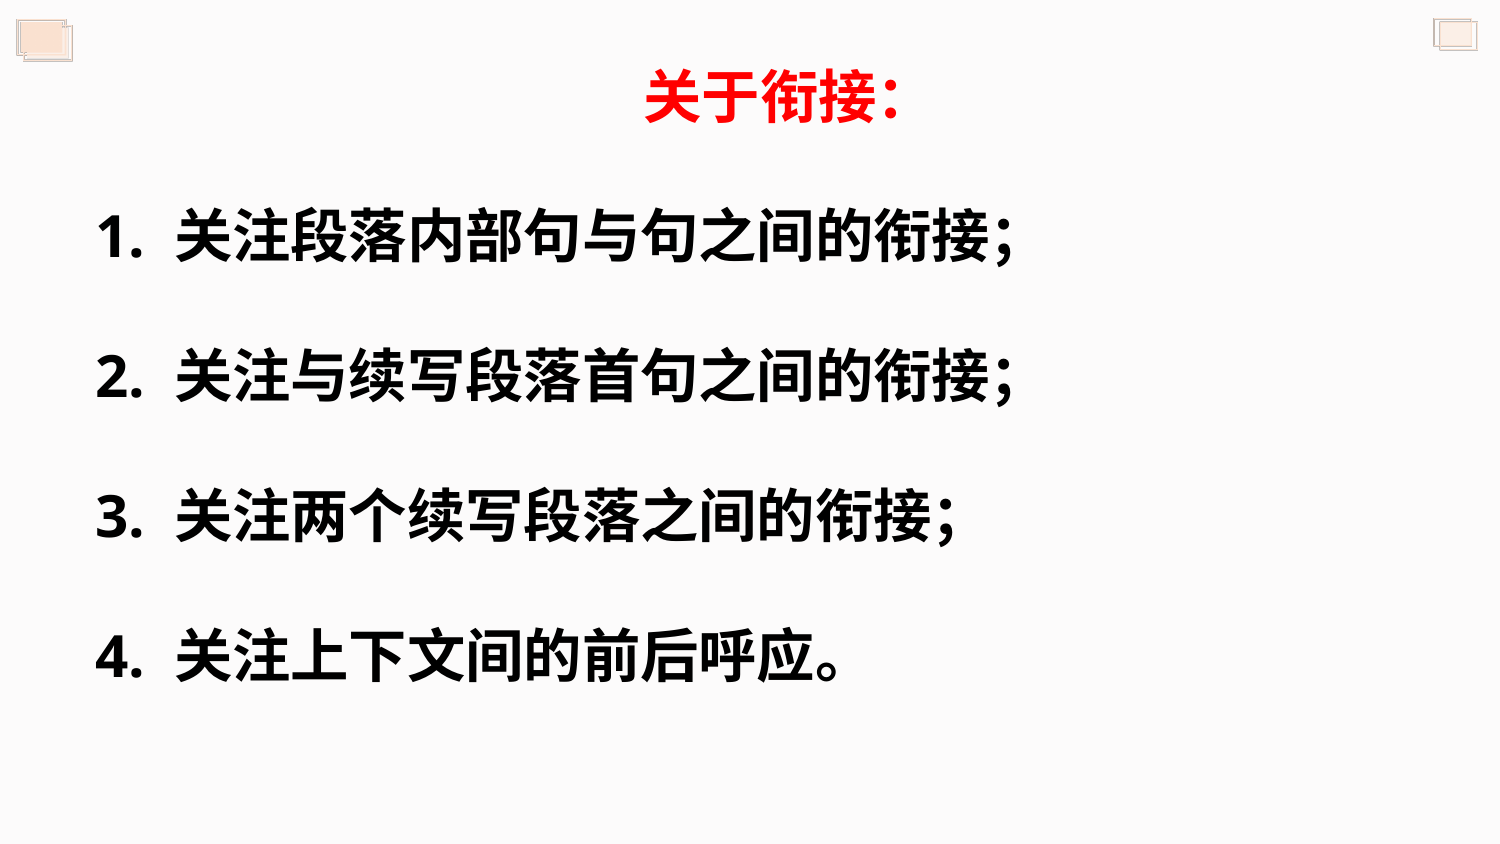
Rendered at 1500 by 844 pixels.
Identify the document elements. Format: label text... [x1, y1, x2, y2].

picture [1411, 0, 1500, 69]
picture [0, 0, 89, 81]
text_box 关于衔接： 1. 关注段落内部句与句之间的衔接； 2. 关注与续写段落首句之间的衔接； 3. 关注两个续写段落之间的衔接； 4. 关注上下文间的前后呼应。 [80, 52, 1499, 697]
